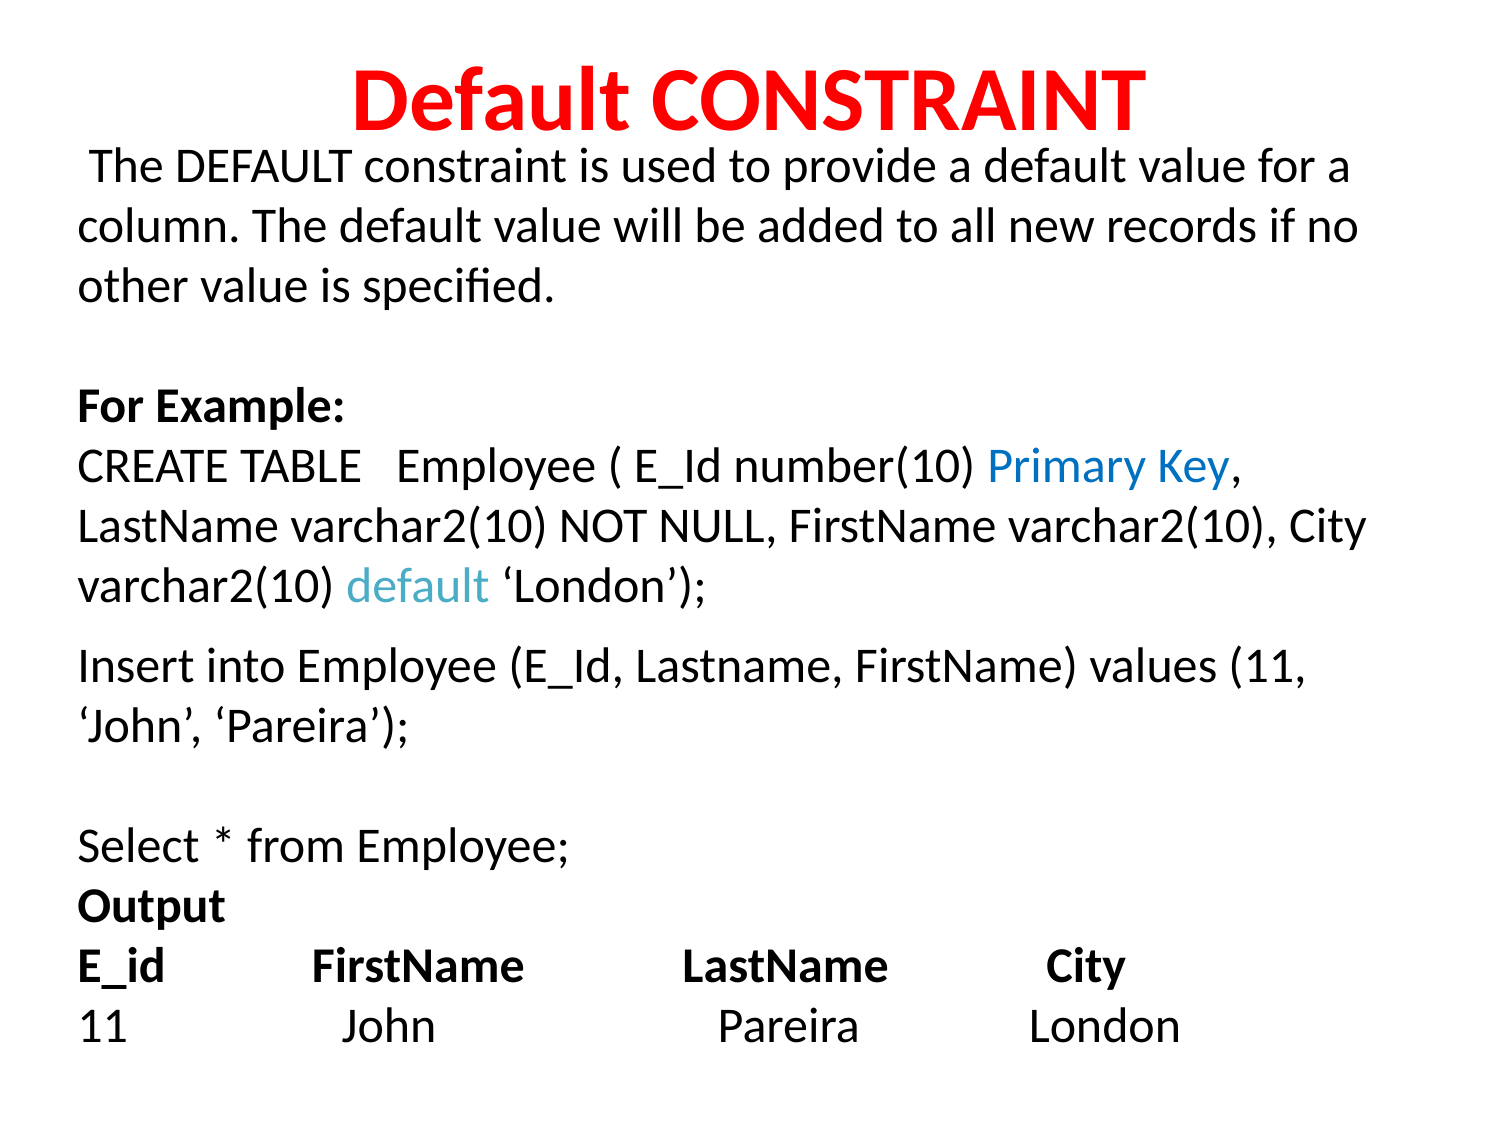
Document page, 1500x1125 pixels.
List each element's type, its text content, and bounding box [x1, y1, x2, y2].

text_box The DEFAULT constraint is used to provide a default value for a column. The default value will be added to all new records if no other value is specified. For Example: CREATE TABLE Employee ( E_Id number(10) Primary Key, LastName varchar2(10) NOT NULL, FirstName varchar2(10), City varchar2(10) default ‘London’); Insert into Employee (E_Id, Lastname, FirstName) values (11, ‘John’, ‘Pareira’); Select * from Employee; Output E_id FirstName LastName City 11 John Pareira London [62, 124, 1450, 1125]
title Default CONSTRAINT [75, 0, 1425, 124]
